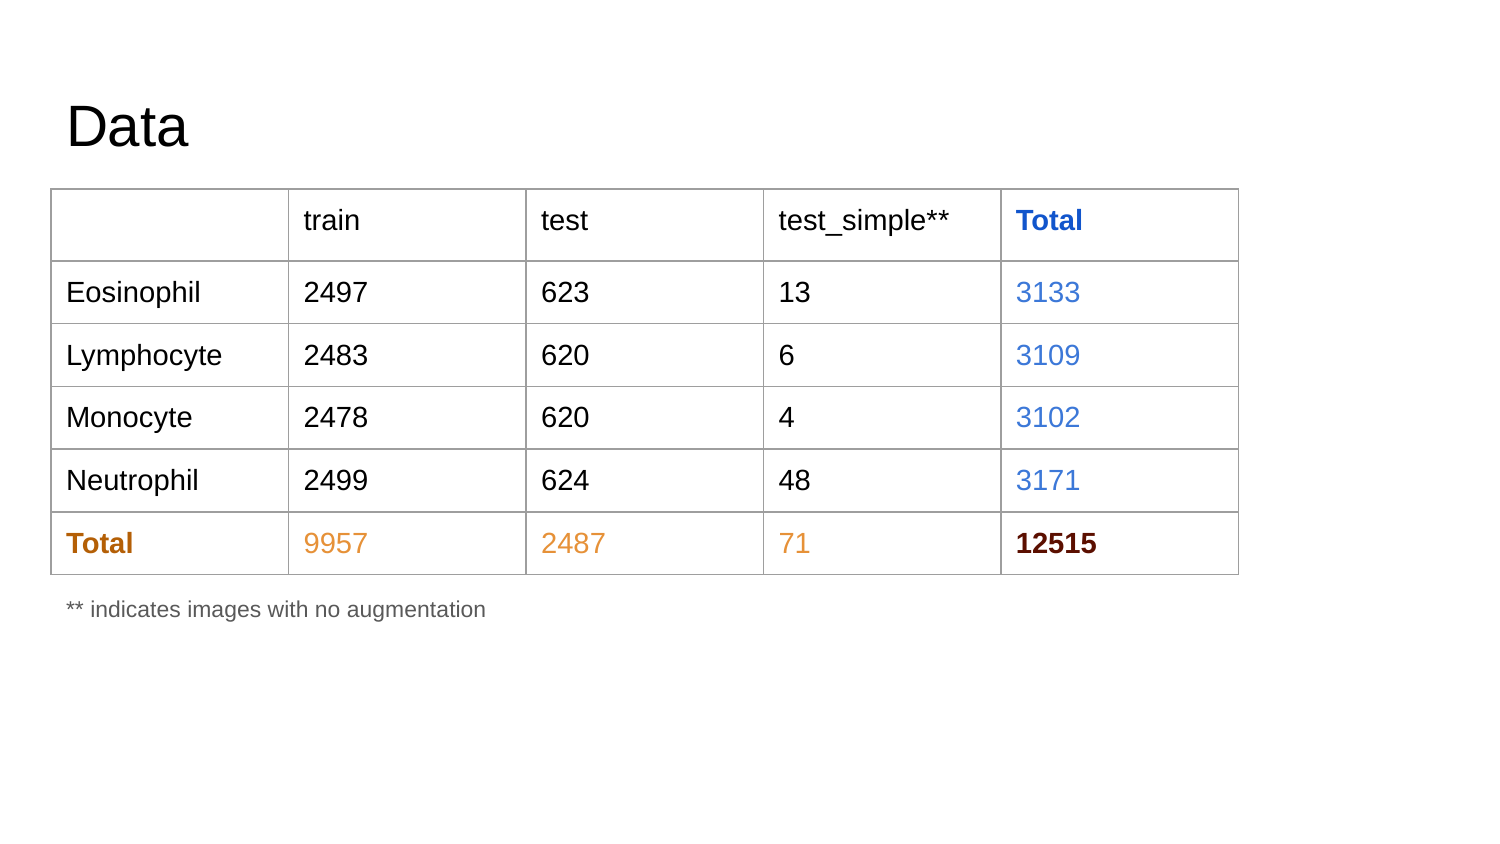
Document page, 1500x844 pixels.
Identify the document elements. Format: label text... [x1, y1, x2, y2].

table_cell 71 [764, 513, 1000, 574]
table_cell 12515 [1002, 513, 1238, 574]
table_cell 624 [527, 450, 763, 511]
table_cell 3109 [1002, 324, 1238, 386]
table_cell Neutrophil [52, 450, 288, 511]
table_cell 2483 [289, 324, 525, 386]
table_cell Eosinophil [52, 262, 288, 323]
table_cell 2487 [527, 513, 763, 574]
table_header [52, 190, 288, 260]
table_header Total [1002, 190, 1238, 260]
table_cell 3133 [1002, 262, 1238, 323]
table_cell Lymphocyte [52, 324, 288, 386]
table_cell 6 [764, 324, 1000, 386]
table_cell 9957 [289, 513, 525, 574]
table_cell 4 [764, 387, 1000, 448]
table_header test [527, 190, 763, 260]
table_cell 623 [527, 262, 763, 323]
list ** indicates images with no augmentation [51, 575, 1449, 750]
table_cell 620 [527, 387, 763, 448]
table_cell Monocyte [52, 387, 288, 448]
table_cell 620 [527, 324, 763, 386]
table_header test_simple** [764, 190, 1000, 260]
table_cell Total [52, 513, 288, 574]
table_cell 2478 [289, 387, 525, 448]
table_header train [289, 190, 525, 260]
table_cell 3102 [1002, 387, 1238, 448]
table_cell 2497 [289, 262, 525, 323]
table_cell 13 [764, 262, 1000, 323]
table_cell 2499 [289, 450, 525, 511]
table_cell 3171 [1002, 450, 1238, 511]
table_cell 48 [764, 450, 1000, 511]
title Data [51, 72, 1449, 167]
